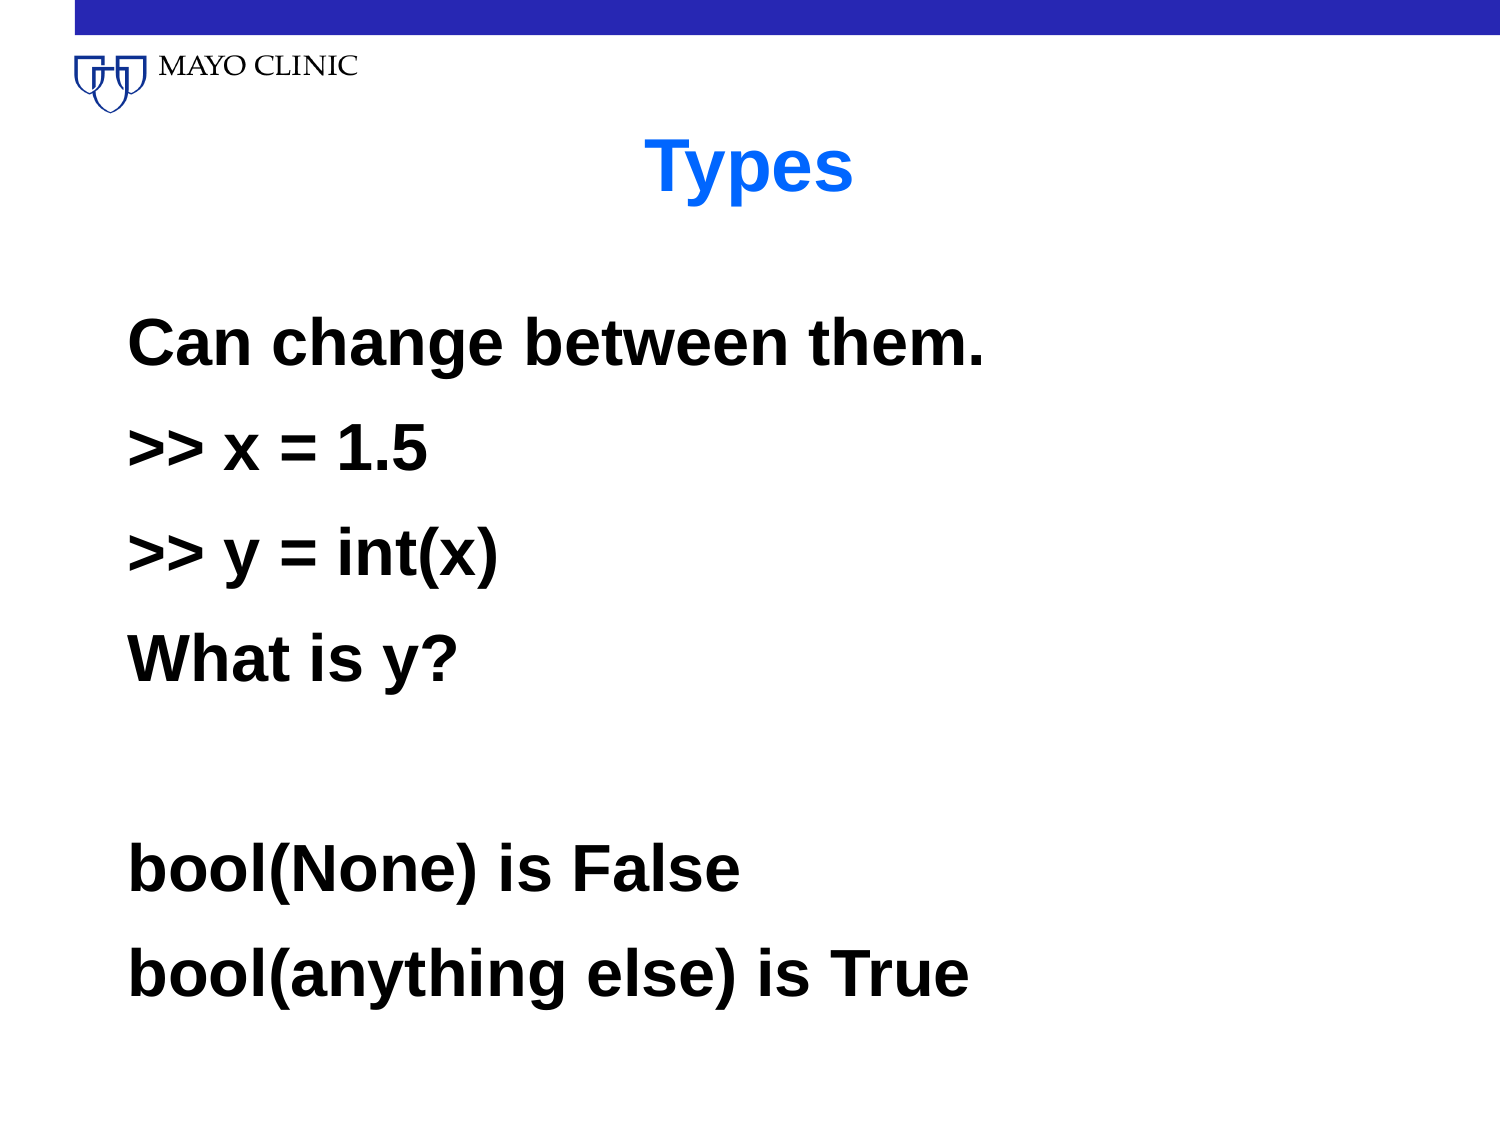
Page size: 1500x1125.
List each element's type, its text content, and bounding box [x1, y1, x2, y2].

picture [65, 46, 366, 122]
list Can change between them. >> x = 1.5 >> y = int(x) What is y? bool(None) is False bool(anything else) is True [112, 300, 1388, 1050]
title Types [112, 118, 1388, 300]
